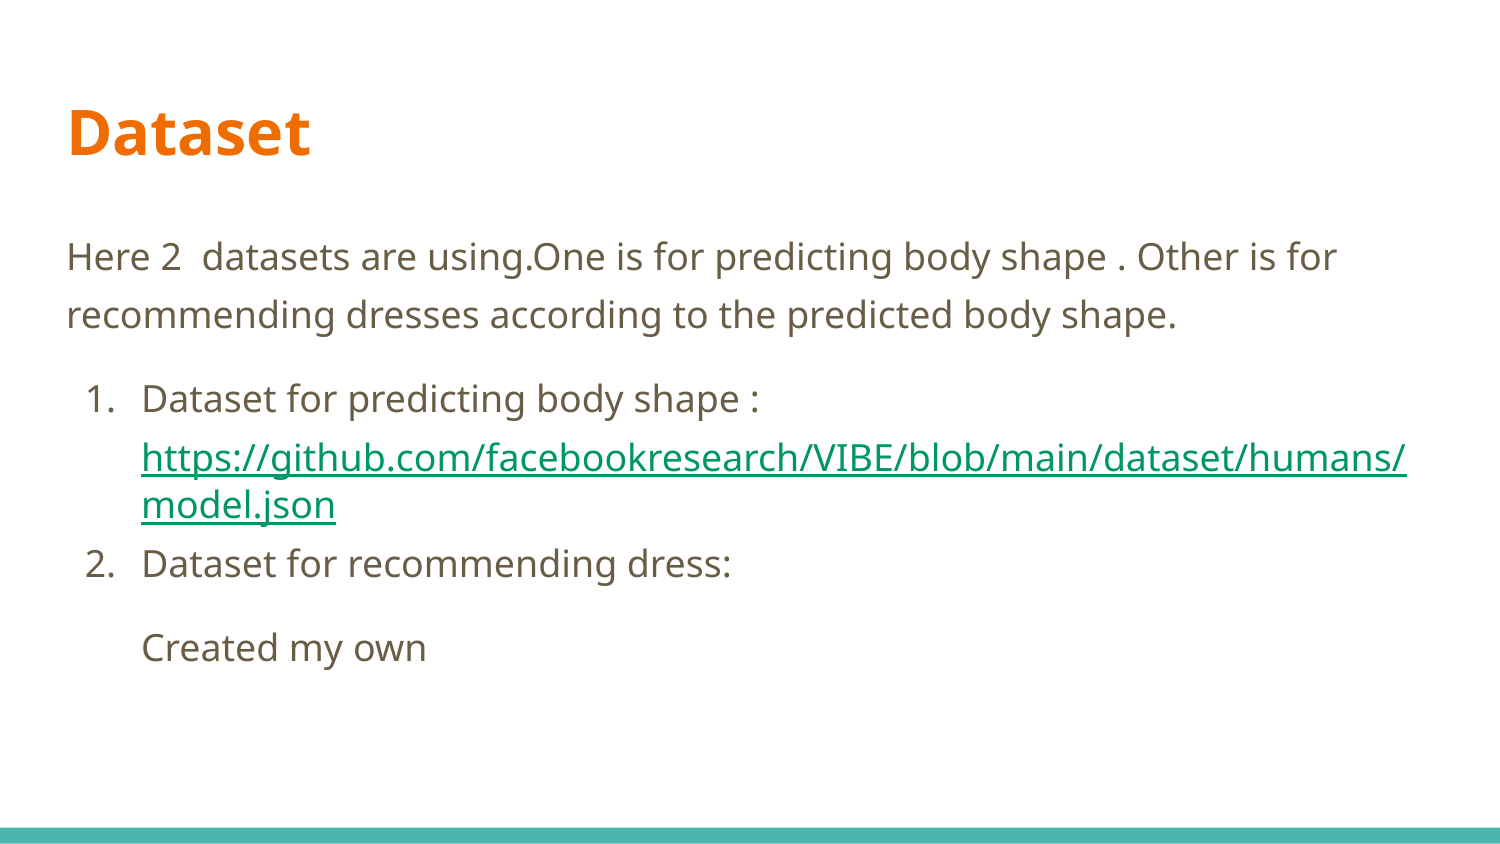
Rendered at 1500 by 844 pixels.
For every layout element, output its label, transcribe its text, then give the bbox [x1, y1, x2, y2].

title Dataset [51, 72, 1449, 189]
list Here 2 datasets are using.One is for predicting body shape . Other is for recommending dresses according to the predicted body shape. Dataset for predicting body shape : https://github.com/facebookresearch/VIBE/blob/main/dataset/humans/model.json Dataset for recommending dress: Created my own [51, 207, 1449, 750]
